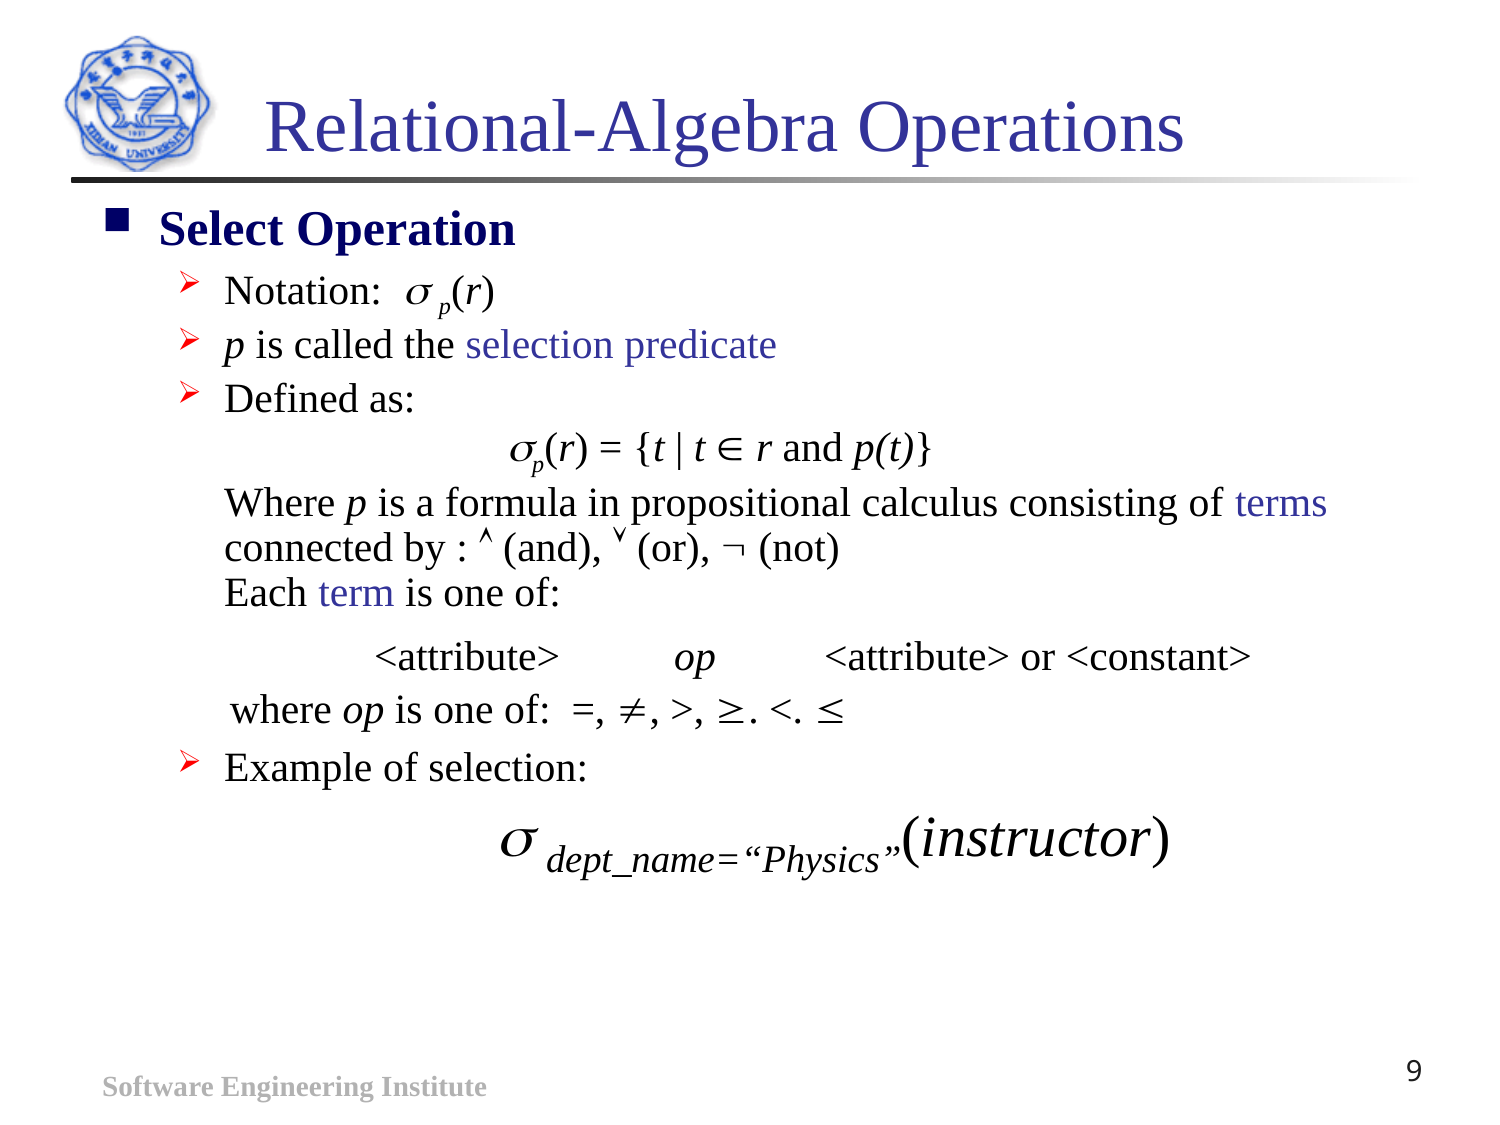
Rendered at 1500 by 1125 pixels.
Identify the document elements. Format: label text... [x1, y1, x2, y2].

text_box Select Operation Notation:  p(r) p is called the selection predicate Defined as: p(r) = {t | t  r and p(t)} Where p is a formula in propositional calculus consisting of terms connected by :  (and),  (or),  (not) Each term is one of: <attribute> op <attribute> or <constant> where op is one of: =, , >, . <.  Example of selection:  dept_name=“Physics”(instructor) [87, 187, 1438, 1025]
picture [53, 30, 225, 172]
slide_number 9 [1124, 1025, 1438, 1101]
title Relational-Algebra Operations [249, 24, 1429, 174]
footer Software Engineering Institute [87, 1025, 1113, 1100]
